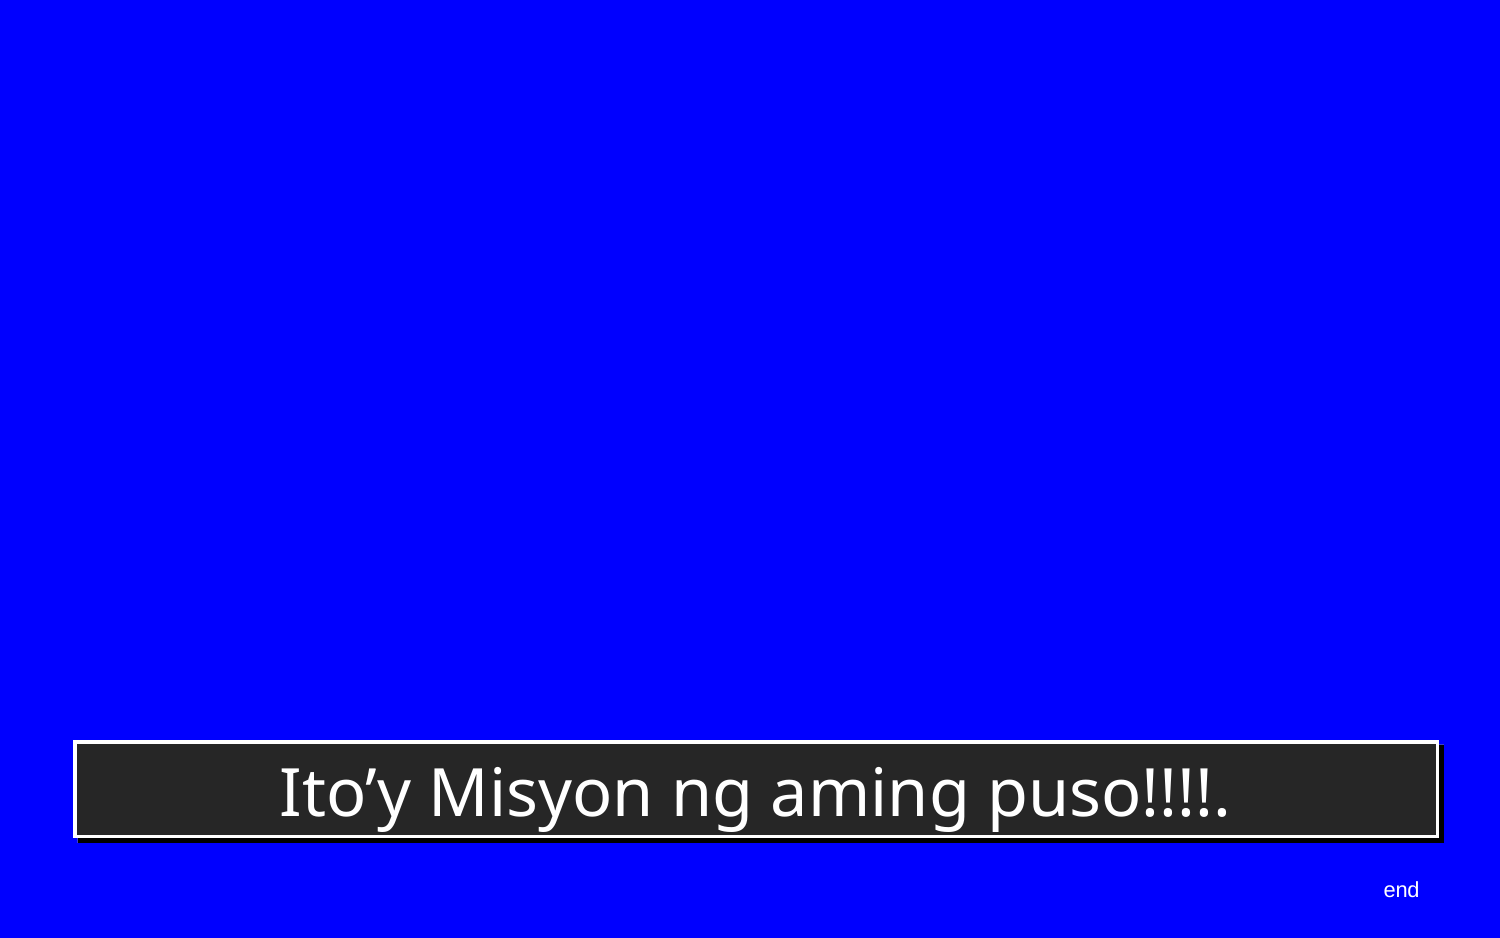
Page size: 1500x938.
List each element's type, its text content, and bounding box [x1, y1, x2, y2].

text_box end [1368, 868, 1438, 910]
text_box Ito’y Misyon ng aming puso!!!!. [74, 741, 1438, 837]
